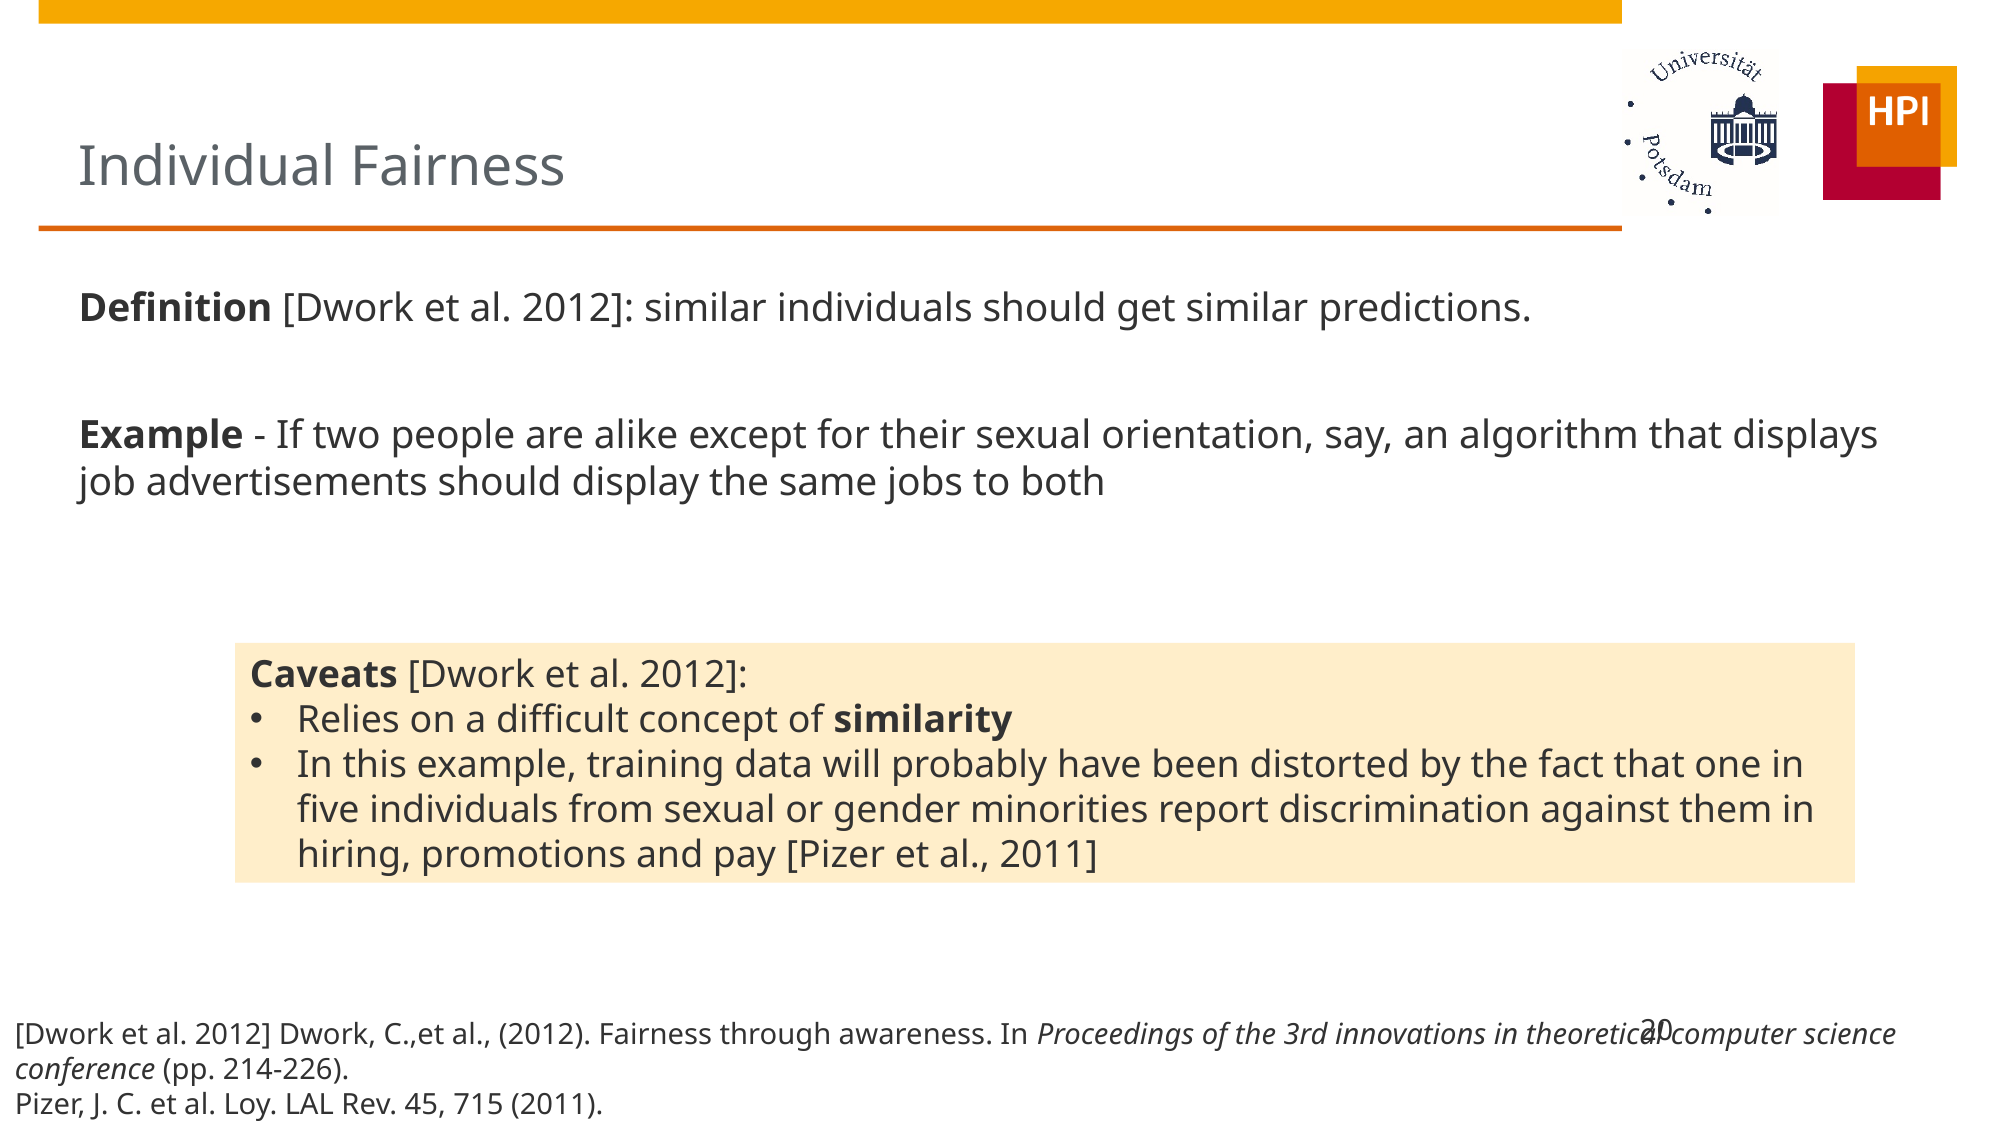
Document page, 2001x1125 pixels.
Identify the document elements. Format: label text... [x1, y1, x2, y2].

slide_number 20 [1622, 1011, 1961, 1051]
text_box Caveats [Dwork et al. 2012]: Relies on a difficult concept of similarity In this example, training data will probably have been distorted by the fact that one in five individuals from sexual or gender minorities report discrimination against them in hiring, promotions and pay [Pizer et al., 2011] [235, 642, 1855, 883]
list Definition [Dwork et al. 2012]: similar individuals should get similar predictions. Example - If two people are alike except for their sexual orientation, say, an algorithm that displays job advertisements should display the same jobs to both [78, 271, 1895, 946]
picture [1823, 66, 1957, 200]
text_box [Dwork et al. 2012] Dwork, C.,et al., (2012). Fairness through awareness. In Proceedings of the 3rd innovations in theoretical computer science conference (pp. 214-226). Pizer, J. C. et al. Loy. LAL Rev. 45, 715 (2011). [0, 1008, 2000, 1125]
title Individual Fairness [78, 23, 1583, 227]
picture [1622, 49, 1779, 216]
